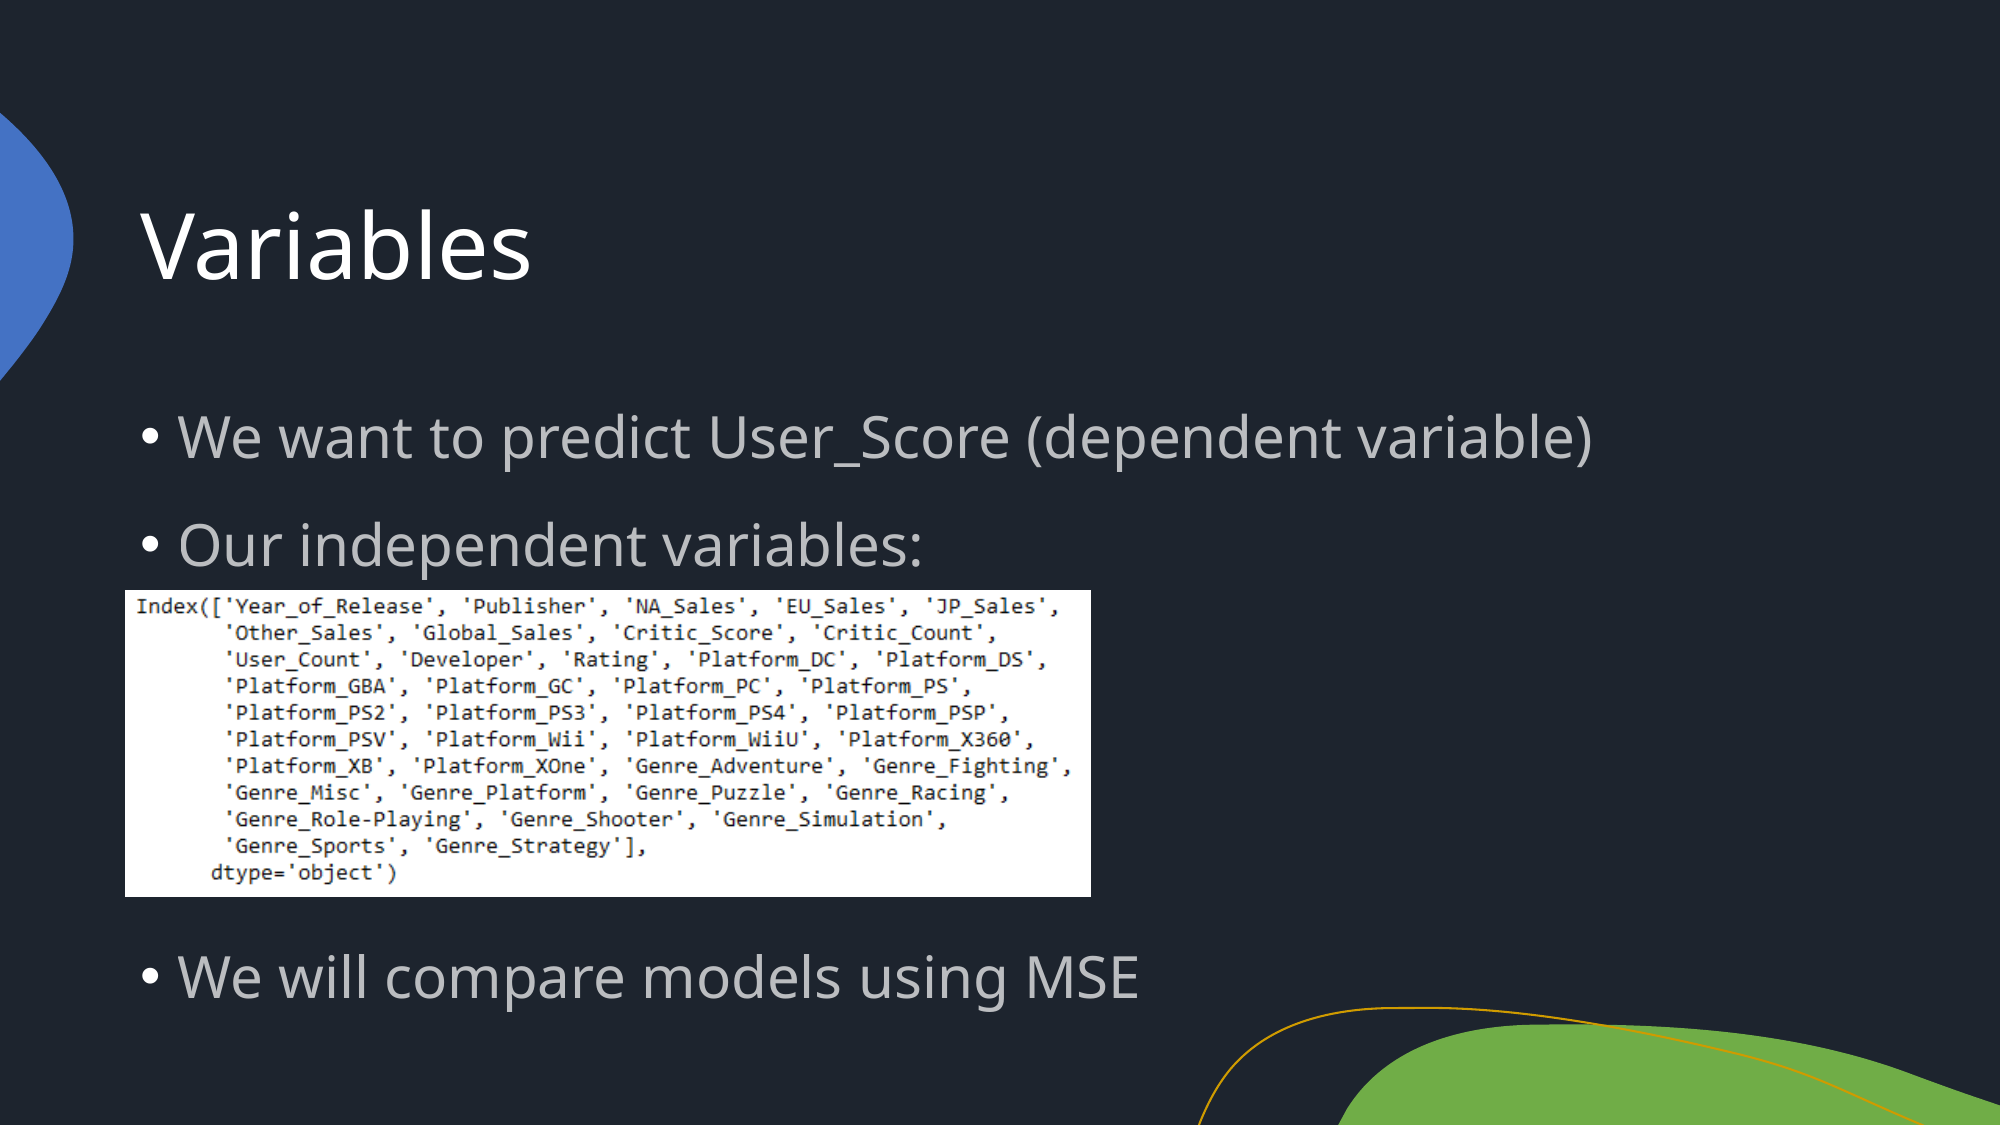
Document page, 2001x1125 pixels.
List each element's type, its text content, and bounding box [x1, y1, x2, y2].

picture [124, 590, 1091, 897]
list We want to predict User_Score (dependent variable) Our independent variables: We will compare models using MSE [125, 375, 1875, 1028]
title Variables [125, 125, 1875, 375]
